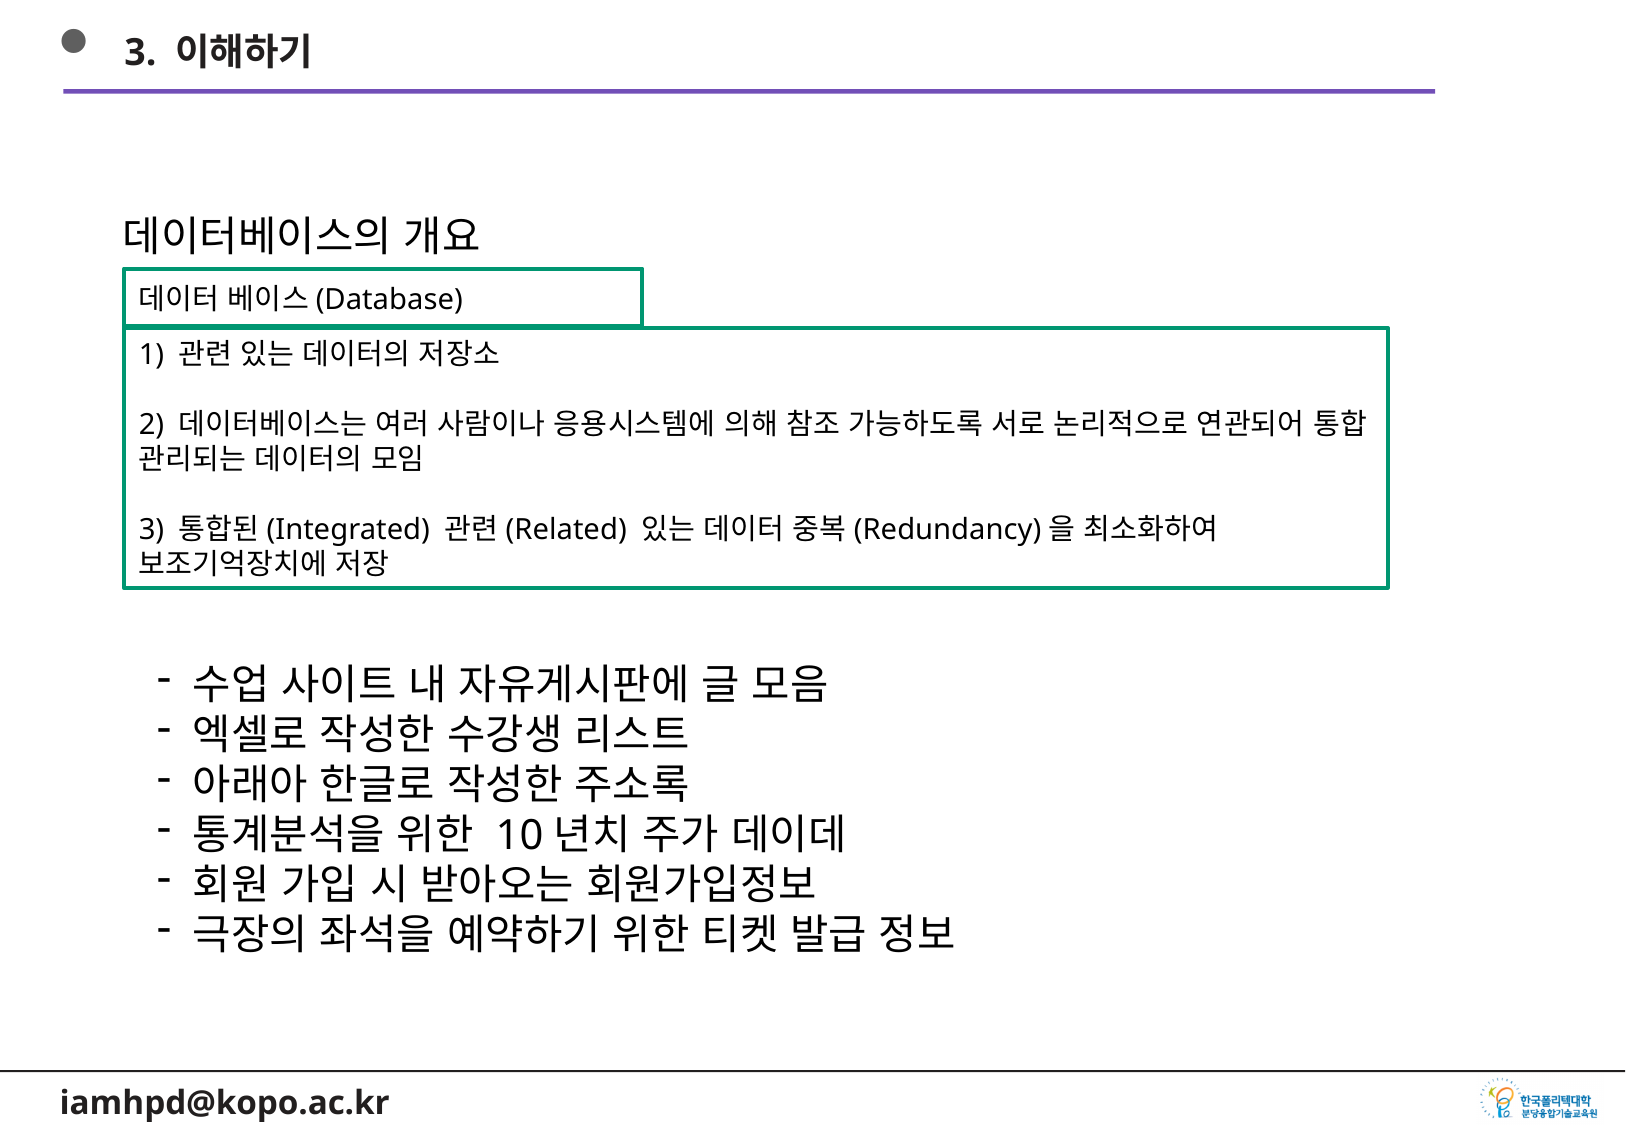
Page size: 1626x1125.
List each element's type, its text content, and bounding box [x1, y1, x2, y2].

text_box 3. 이해하기 [109, 20, 943, 93]
text_box 데이터베이스의 개요 [101, 198, 1353, 271]
text_box 데이터 베이스(Database) [123, 268, 643, 327]
picture [1476, 1073, 1604, 1125]
text_box 수업 사이트 내 자유게시판에 글 모음 엑셀로 작성한 수강생 리스트 아래아 한글로 작성한 주소록 통계분석을 위한 10년치 주가 데이데 회원 가입 시 받아오는 회원가입정보 극장의 좌석을 예약하기 위한 티켓 발급 정보 [135, 646, 1387, 969]
text_box 1) 관련 있는 데이터의 저장소 2) 데이터베이스는 여러 사람이나 응용시스템에 의해 참조 가능하도록 서로 논리적으로 연관되어 통합 관리되는 데이터의 모임 3) 통합된(Integrated) 관련(Related) 있는 데이터 중복(Redundancy)을 최소화하여 보조기억장치에 저장 [123, 327, 1388, 588]
